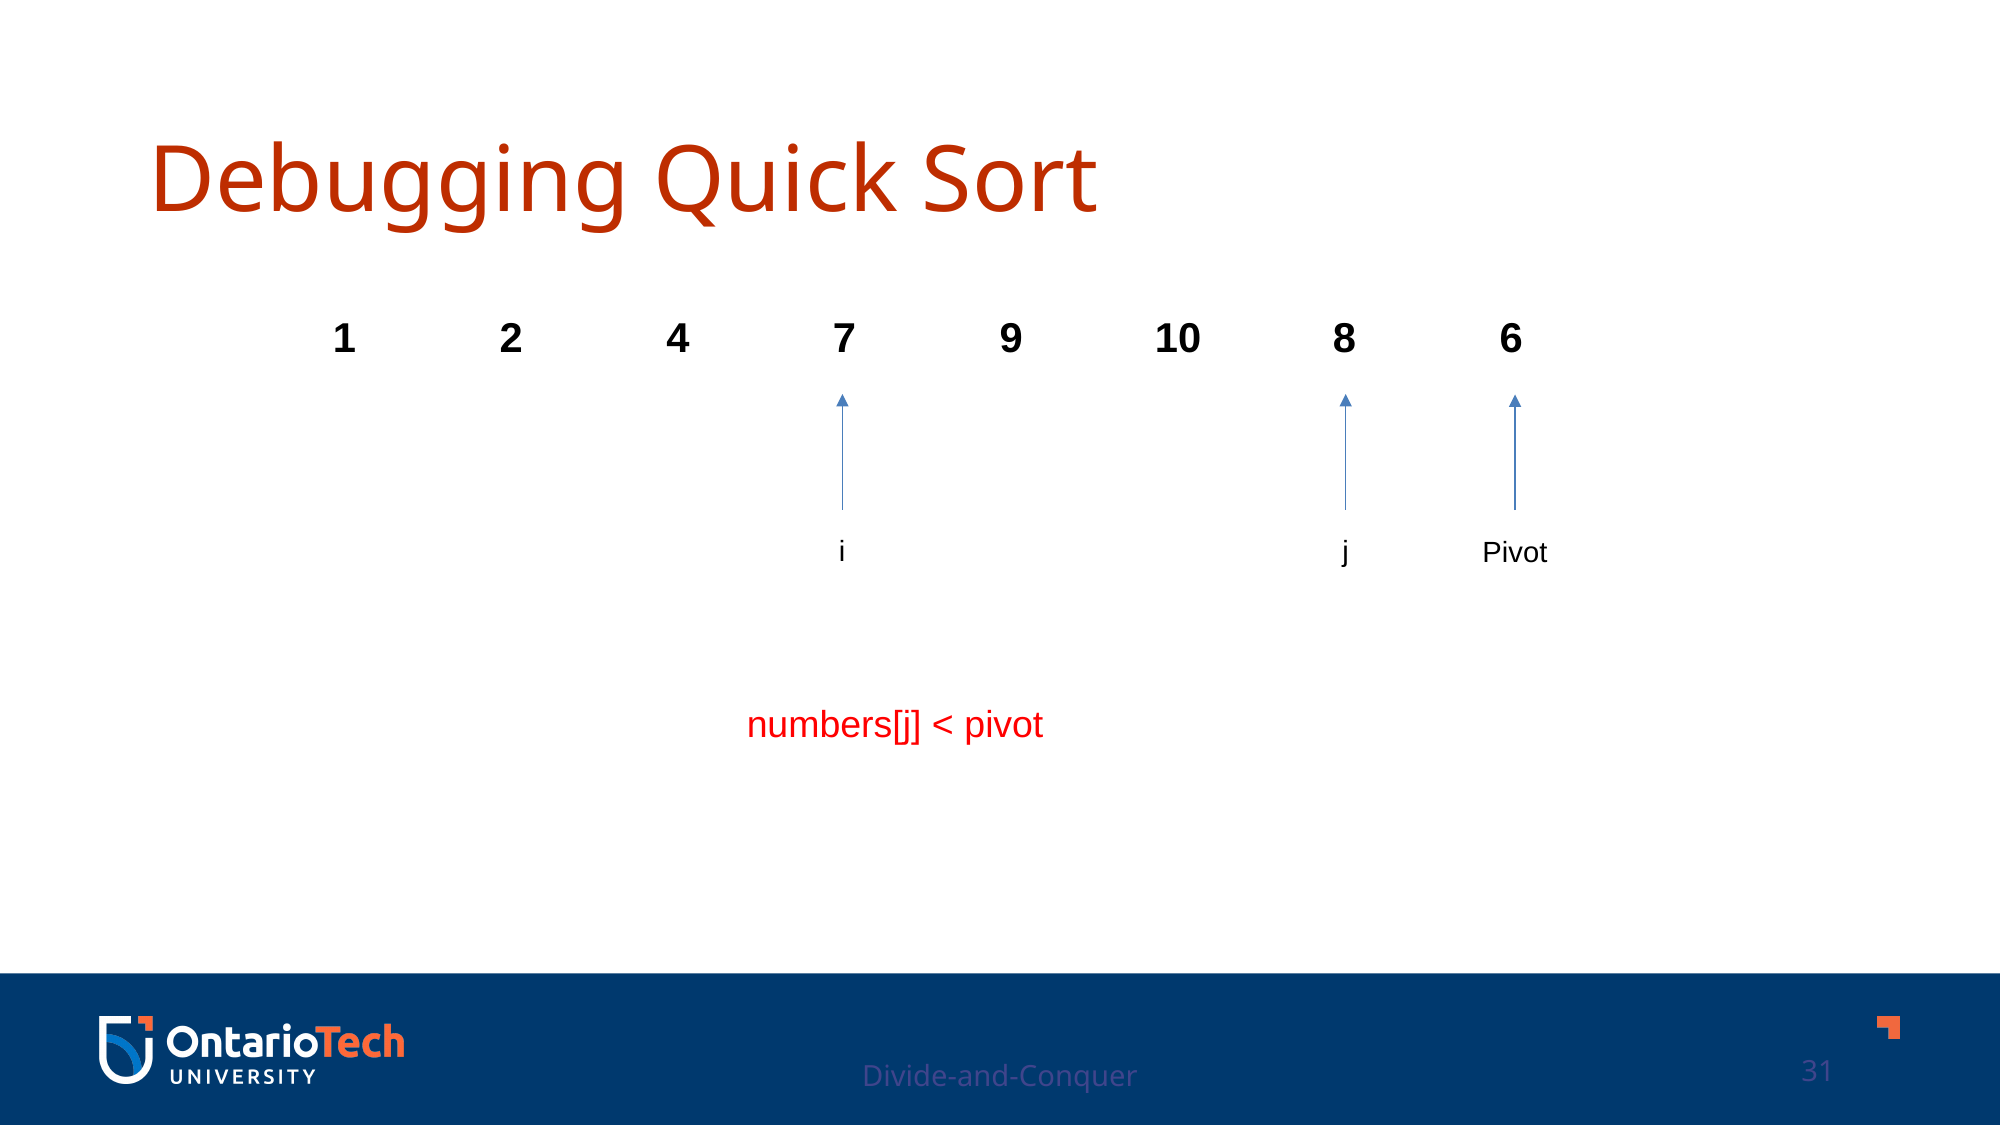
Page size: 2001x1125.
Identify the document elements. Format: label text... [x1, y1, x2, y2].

text_box j [1327, 525, 1364, 575]
table_header 6 [1428, 307, 1595, 369]
table_header 7 [761, 307, 928, 369]
picture [99, 1016, 404, 1084]
table_header 8 [1261, 307, 1428, 369]
text_box numbers[j] < pivot [732, 692, 1059, 753]
table_header 4 [595, 307, 761, 369]
text_box Pivot [1467, 525, 1563, 576]
text_box i [824, 525, 861, 575]
table_header 1 [261, 307, 428, 369]
table_header 2 [428, 307, 595, 369]
text_box Debugging Quick Sort [133, 49, 1834, 238]
text_box Divide-and-Conquer [683, 1025, 1317, 1100]
table_header 10 [1095, 307, 1261, 369]
table_header 9 [928, 307, 1095, 369]
picture [1877, 1016, 1900, 1039]
text_box 31 [1433, 1025, 1850, 1100]
